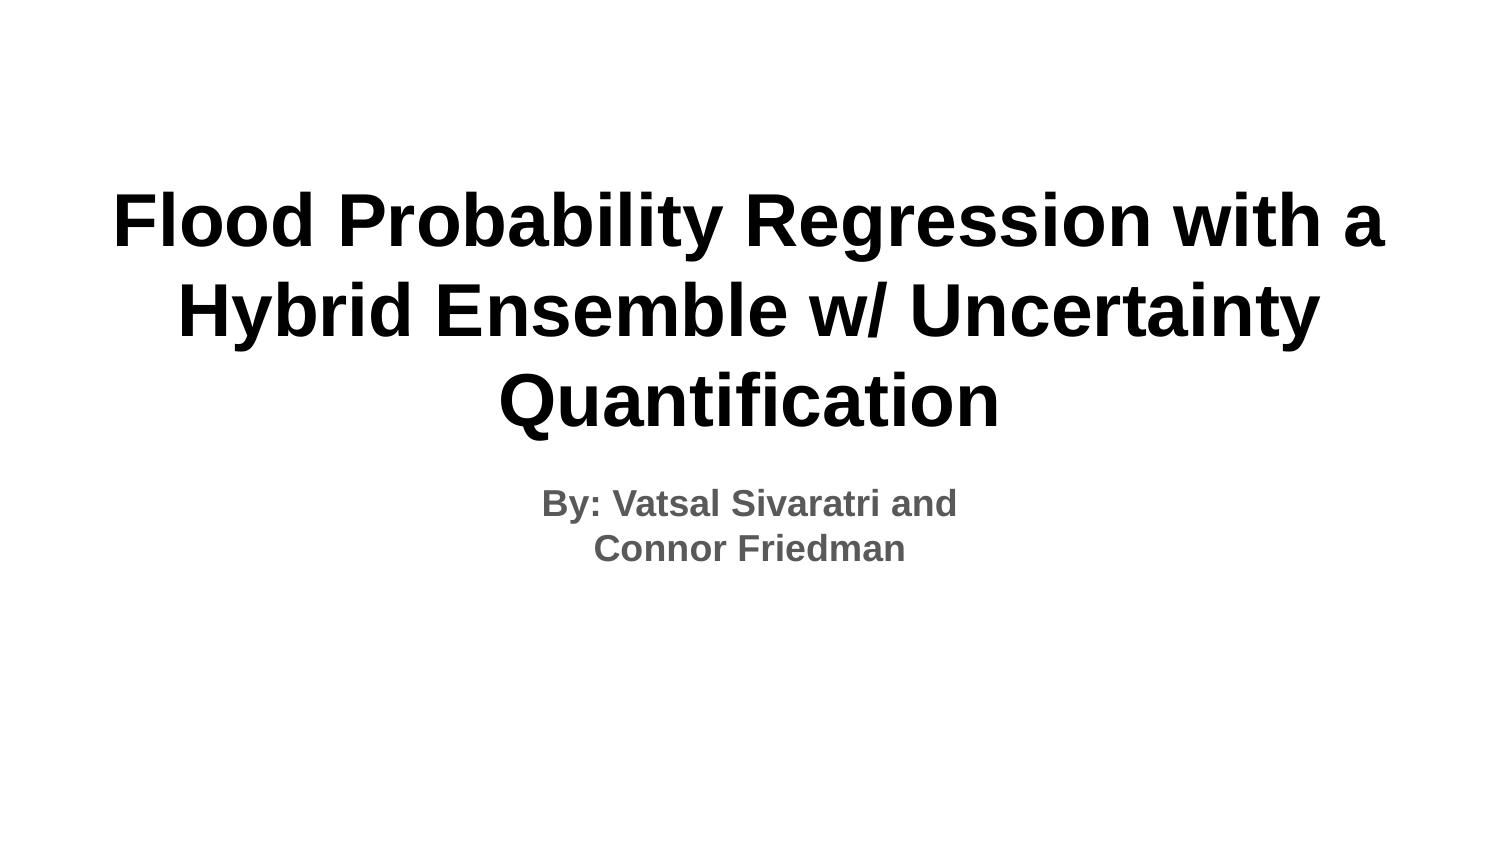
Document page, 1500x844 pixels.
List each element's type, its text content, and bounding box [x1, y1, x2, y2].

text_box Flood Probability Regression with a Hybrid Ensemble w/ Uncertainty Quantification [51, 120, 1449, 457]
text_box By: Vatsal Sivaratri and Connor Friedman [505, 464, 995, 552]
